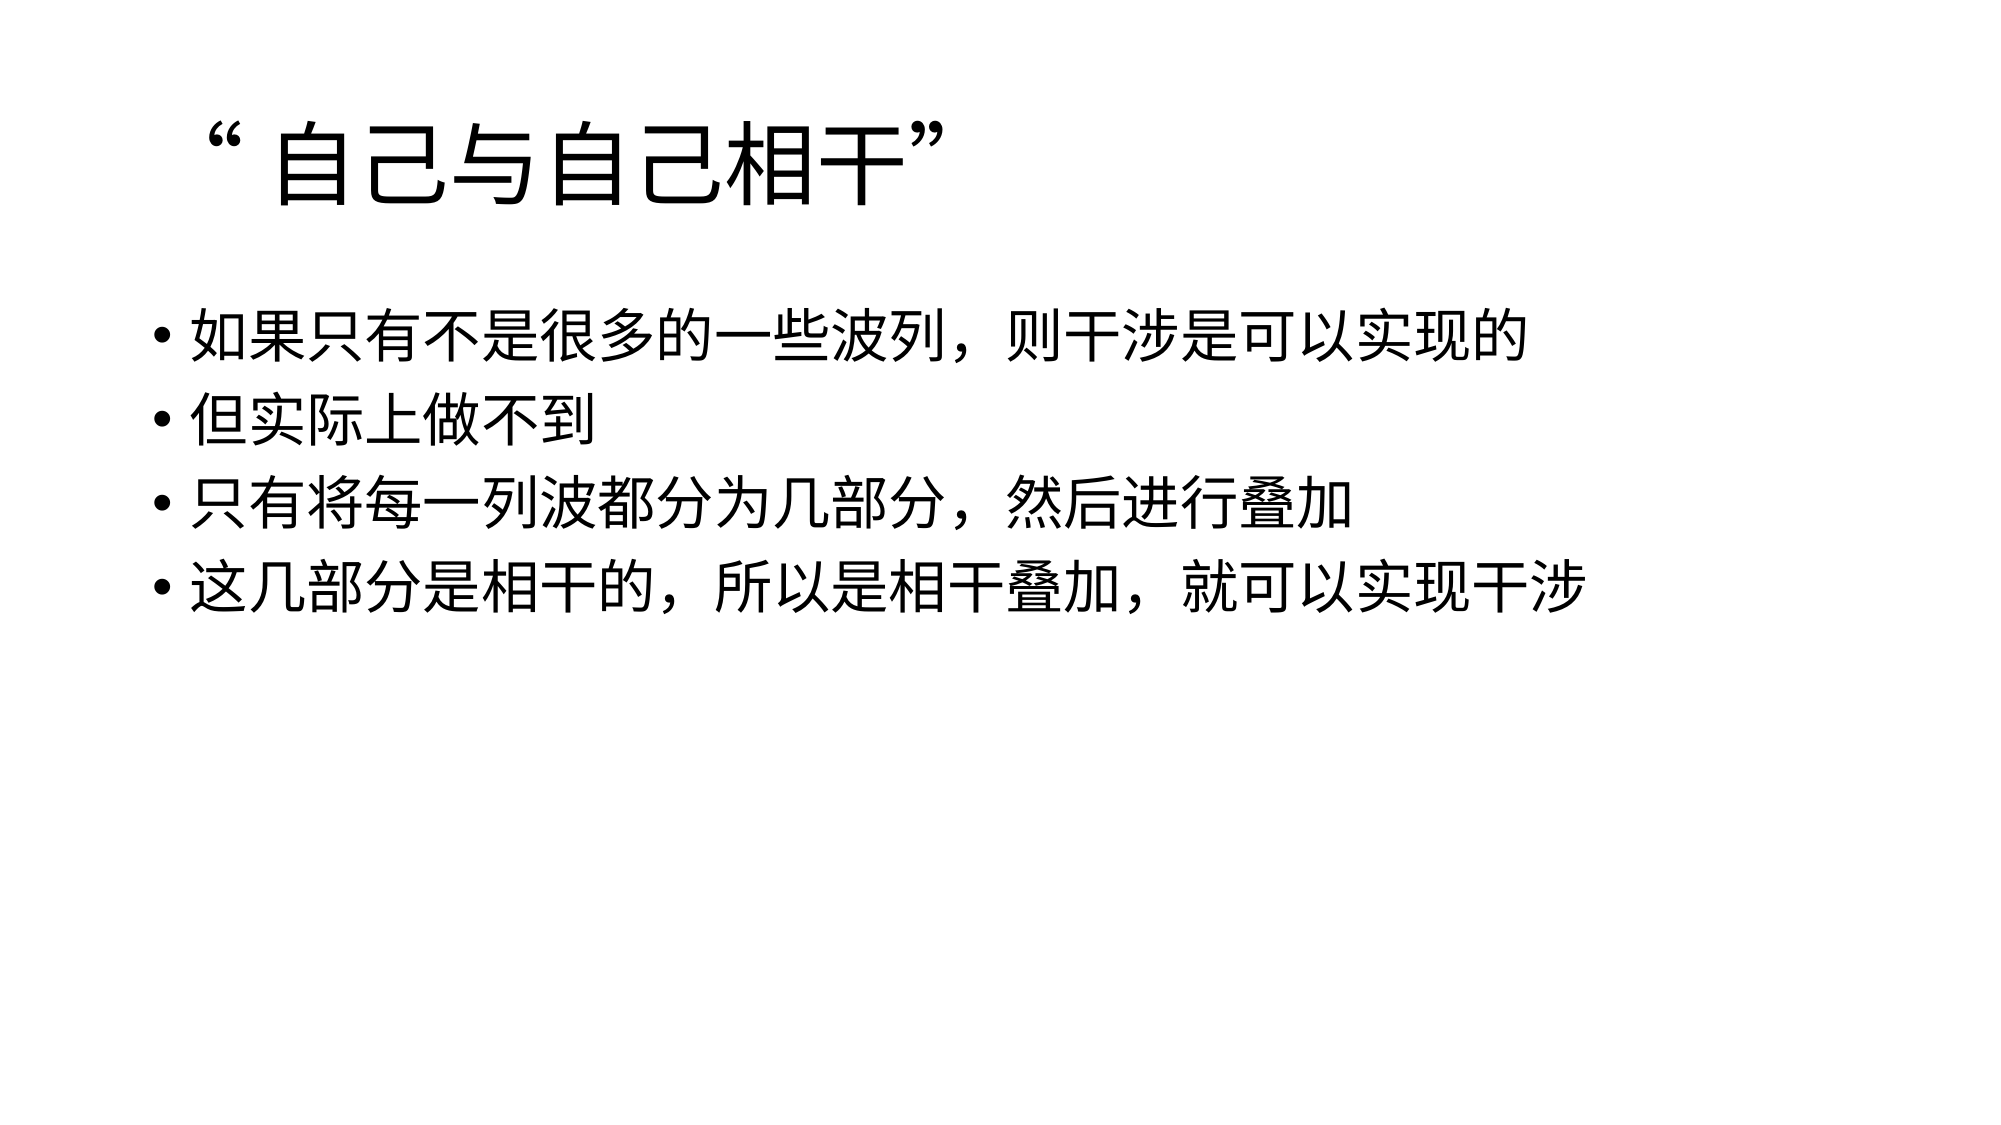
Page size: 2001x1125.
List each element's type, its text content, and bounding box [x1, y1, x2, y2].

title “自己与自己相干” [137, 59, 1863, 278]
list 如果只有不是很多的一些波列，则干涉是可以实现的 但实际上做不到 只有将每一列波都分为几部分，然后进行叠加 这几部分是相干的，所以是相干叠加，就可以实现干涉 [137, 299, 1863, 1014]
